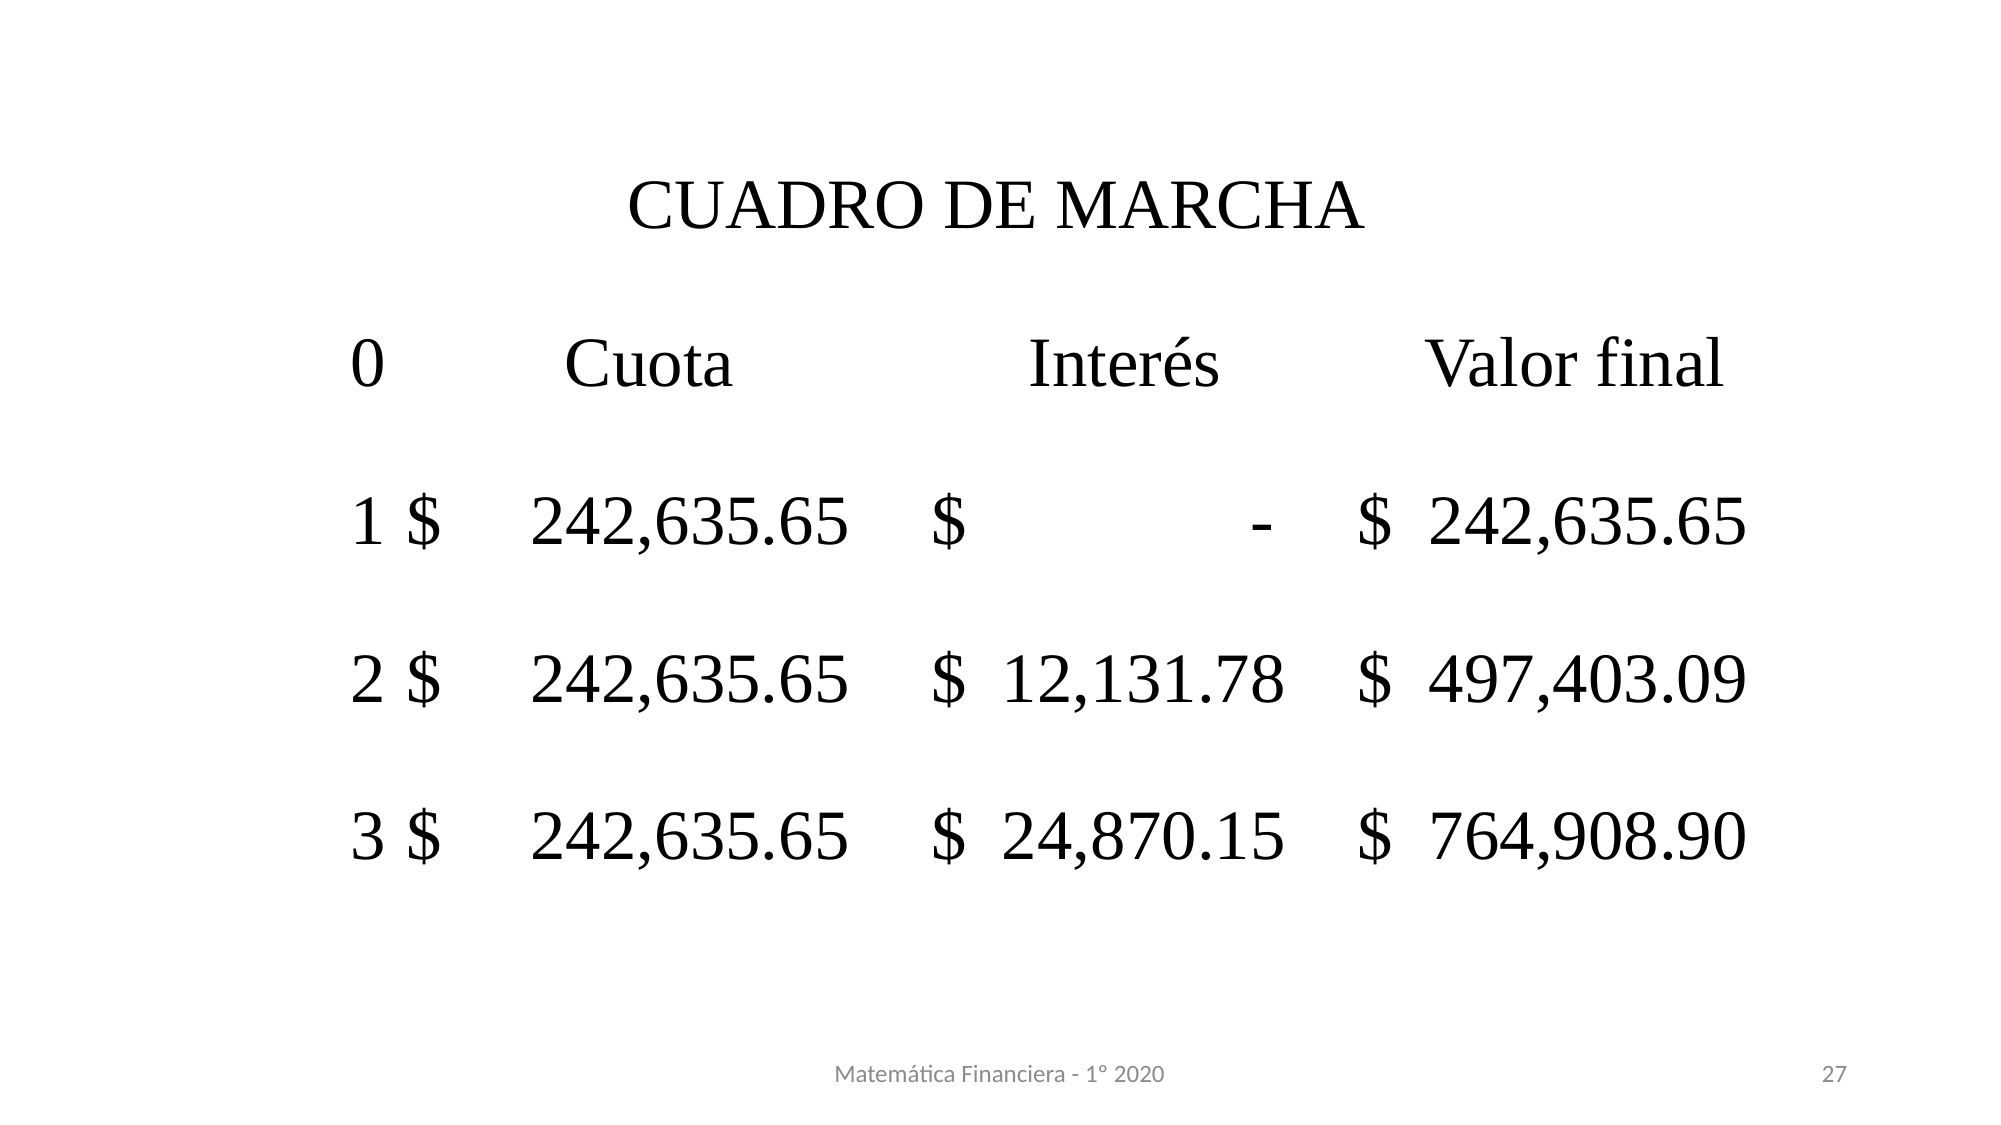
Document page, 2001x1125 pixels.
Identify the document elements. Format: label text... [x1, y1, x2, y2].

table_cell $ 764,908.90 [1339, 717, 1812, 875]
table_cell $ 12,131.78 [912, 559, 1339, 717]
table_cell 0 [182, 244, 387, 402]
table_cell $ 242,635.65 [387, 559, 912, 717]
table_cell 1 [182, 402, 387, 559]
table_cell $ 242,635.65 [387, 717, 912, 875]
table_cell Cuota [387, 244, 912, 402]
table_cell 3 [182, 717, 387, 875]
slide_number 27 [1412, 1042, 1863, 1103]
table_cell Interés [912, 244, 1339, 402]
table_cell 2 [182, 559, 387, 717]
table_cell $ 242,635.65 [387, 402, 912, 559]
table_cell Valor final [1339, 244, 1812, 402]
table_cell $ 242,635.65 [1339, 402, 1812, 559]
table_header CUADRO DE MARCHA [182, 86, 1812, 244]
table_cell $ - [912, 402, 1339, 559]
table_cell $ 24,870.15 [912, 717, 1339, 875]
table_cell $ 497,403.09 [1339, 559, 1812, 717]
footer Matemática Financiera - 1º 2020 [662, 1042, 1338, 1103]
